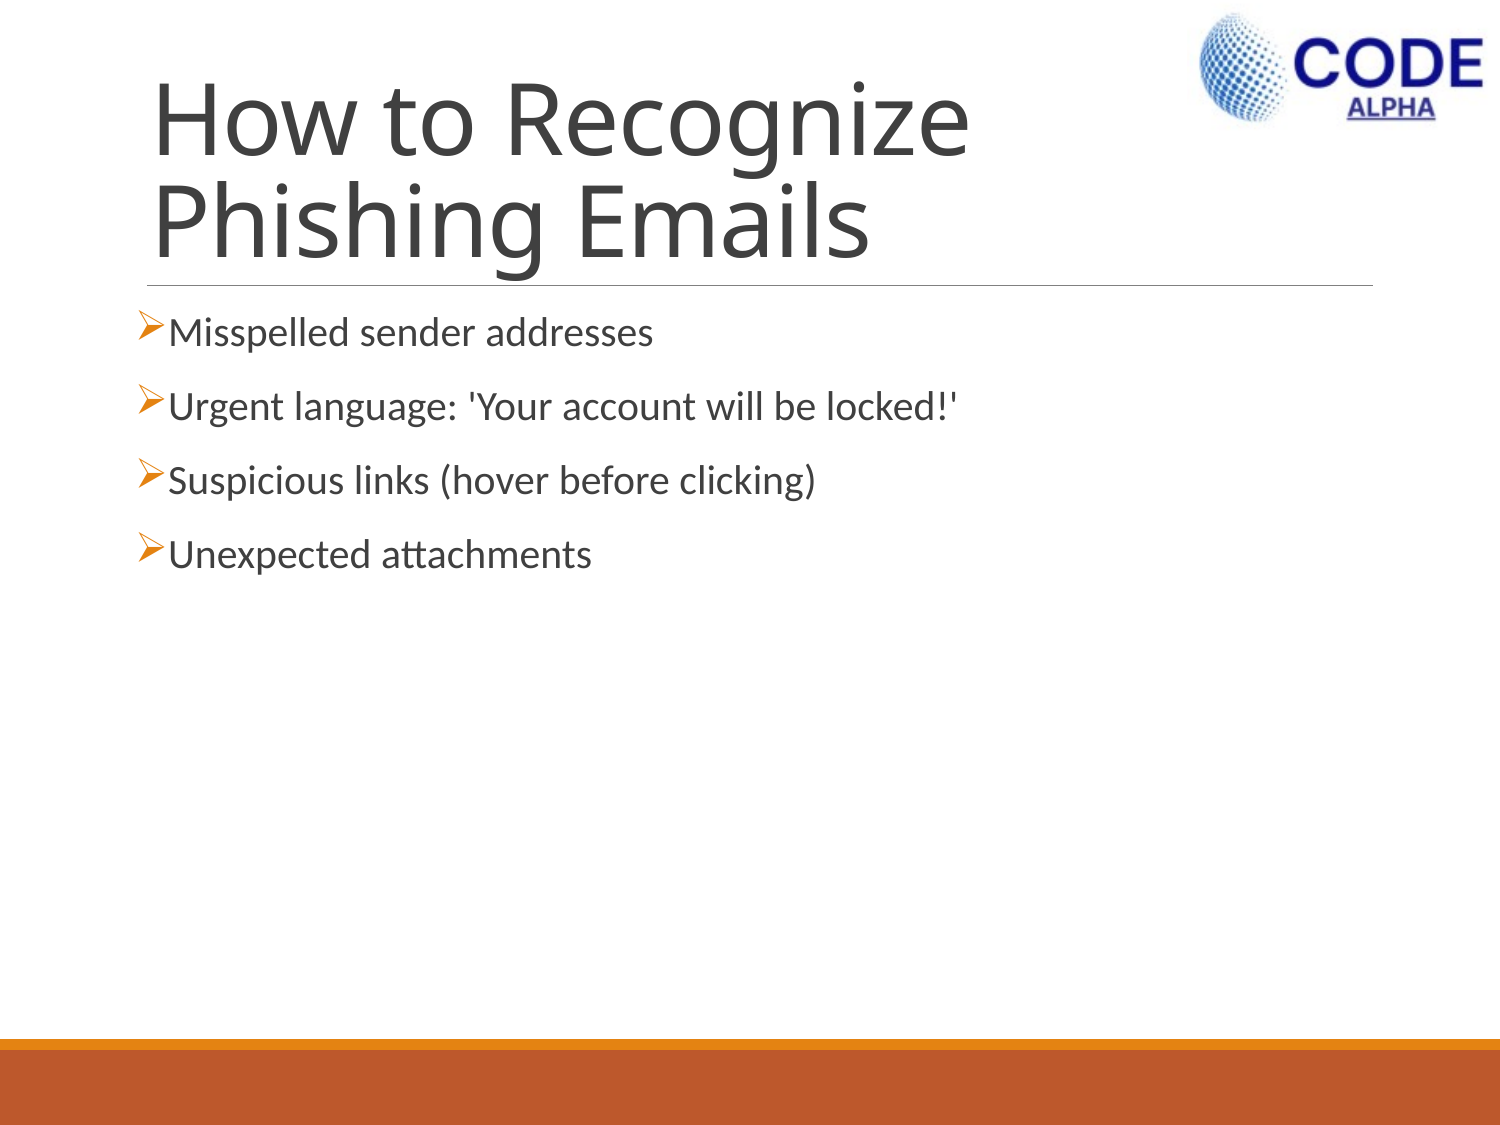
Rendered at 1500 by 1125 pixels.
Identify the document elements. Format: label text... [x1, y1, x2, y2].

title How to Recognize Phishing Emails [135, 47, 1373, 285]
list Misspelled sender addresses Urgent language: 'Your account will be locked!' Suspicious links (hover before clicking) Unexpected attachments [135, 302, 1373, 963]
picture [1186, 0, 1500, 157]
